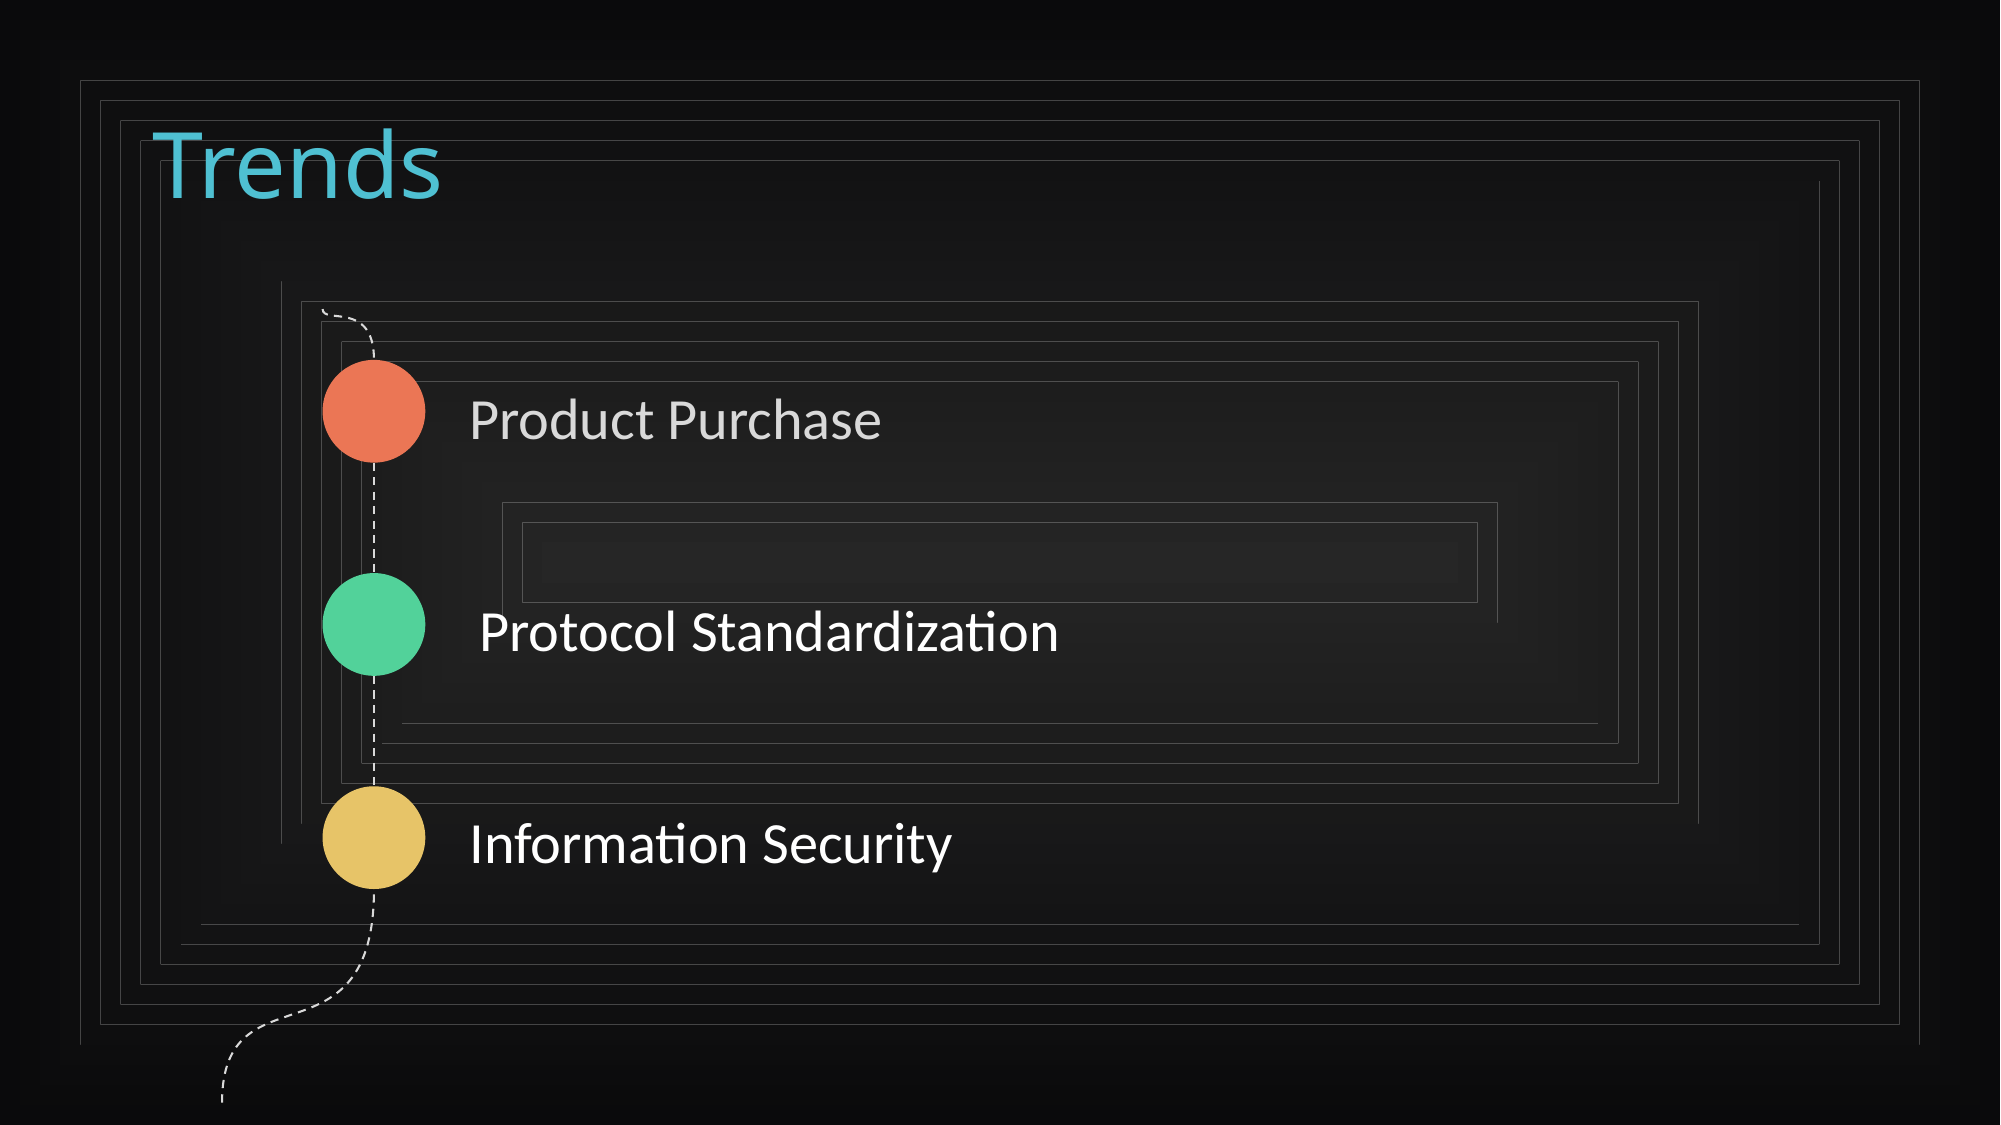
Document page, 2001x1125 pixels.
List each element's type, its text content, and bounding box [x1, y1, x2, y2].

text_box Product Purchase [454, 373, 1926, 459]
text_box Protocol Standardization [465, 593, 1075, 672]
text_box Information Security [454, 806, 1807, 884]
title Trends [137, 59, 1863, 278]
